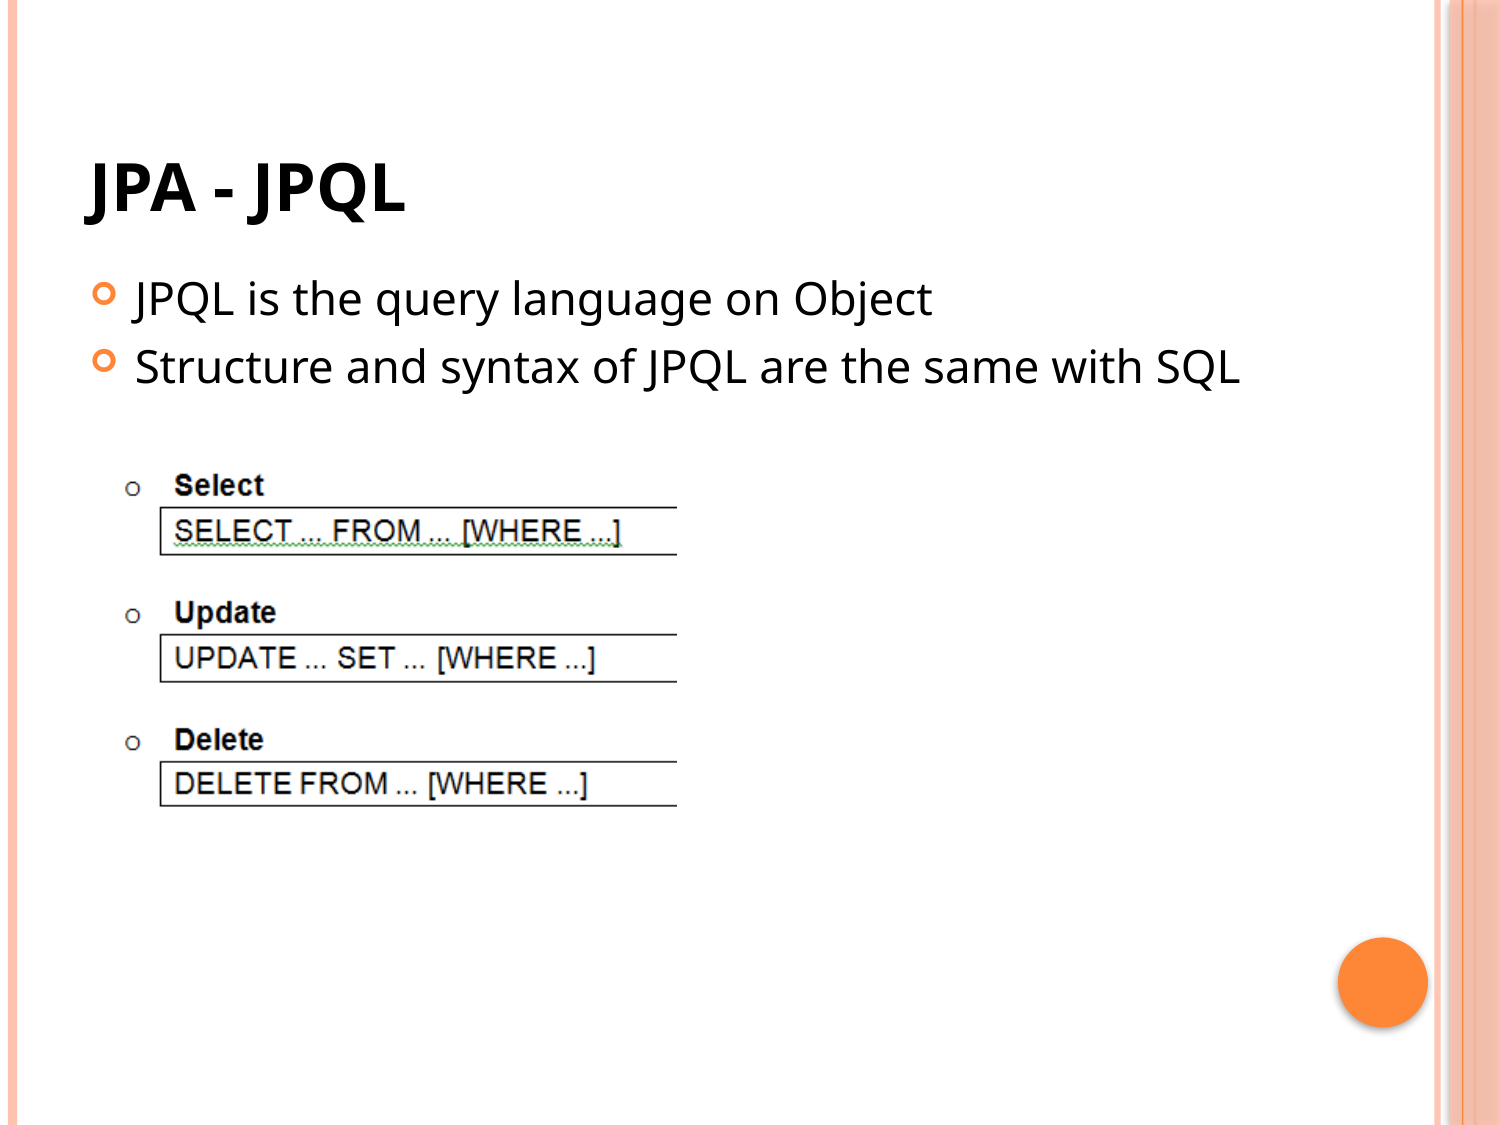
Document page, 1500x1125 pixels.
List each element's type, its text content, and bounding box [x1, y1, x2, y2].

list JPQL is the query language on Object Structure and syntax of JPQL are the same with SQL [75, 262, 1300, 1062]
title JPA - JPQL [75, 45, 1300, 233]
picture [99, 449, 678, 832]
